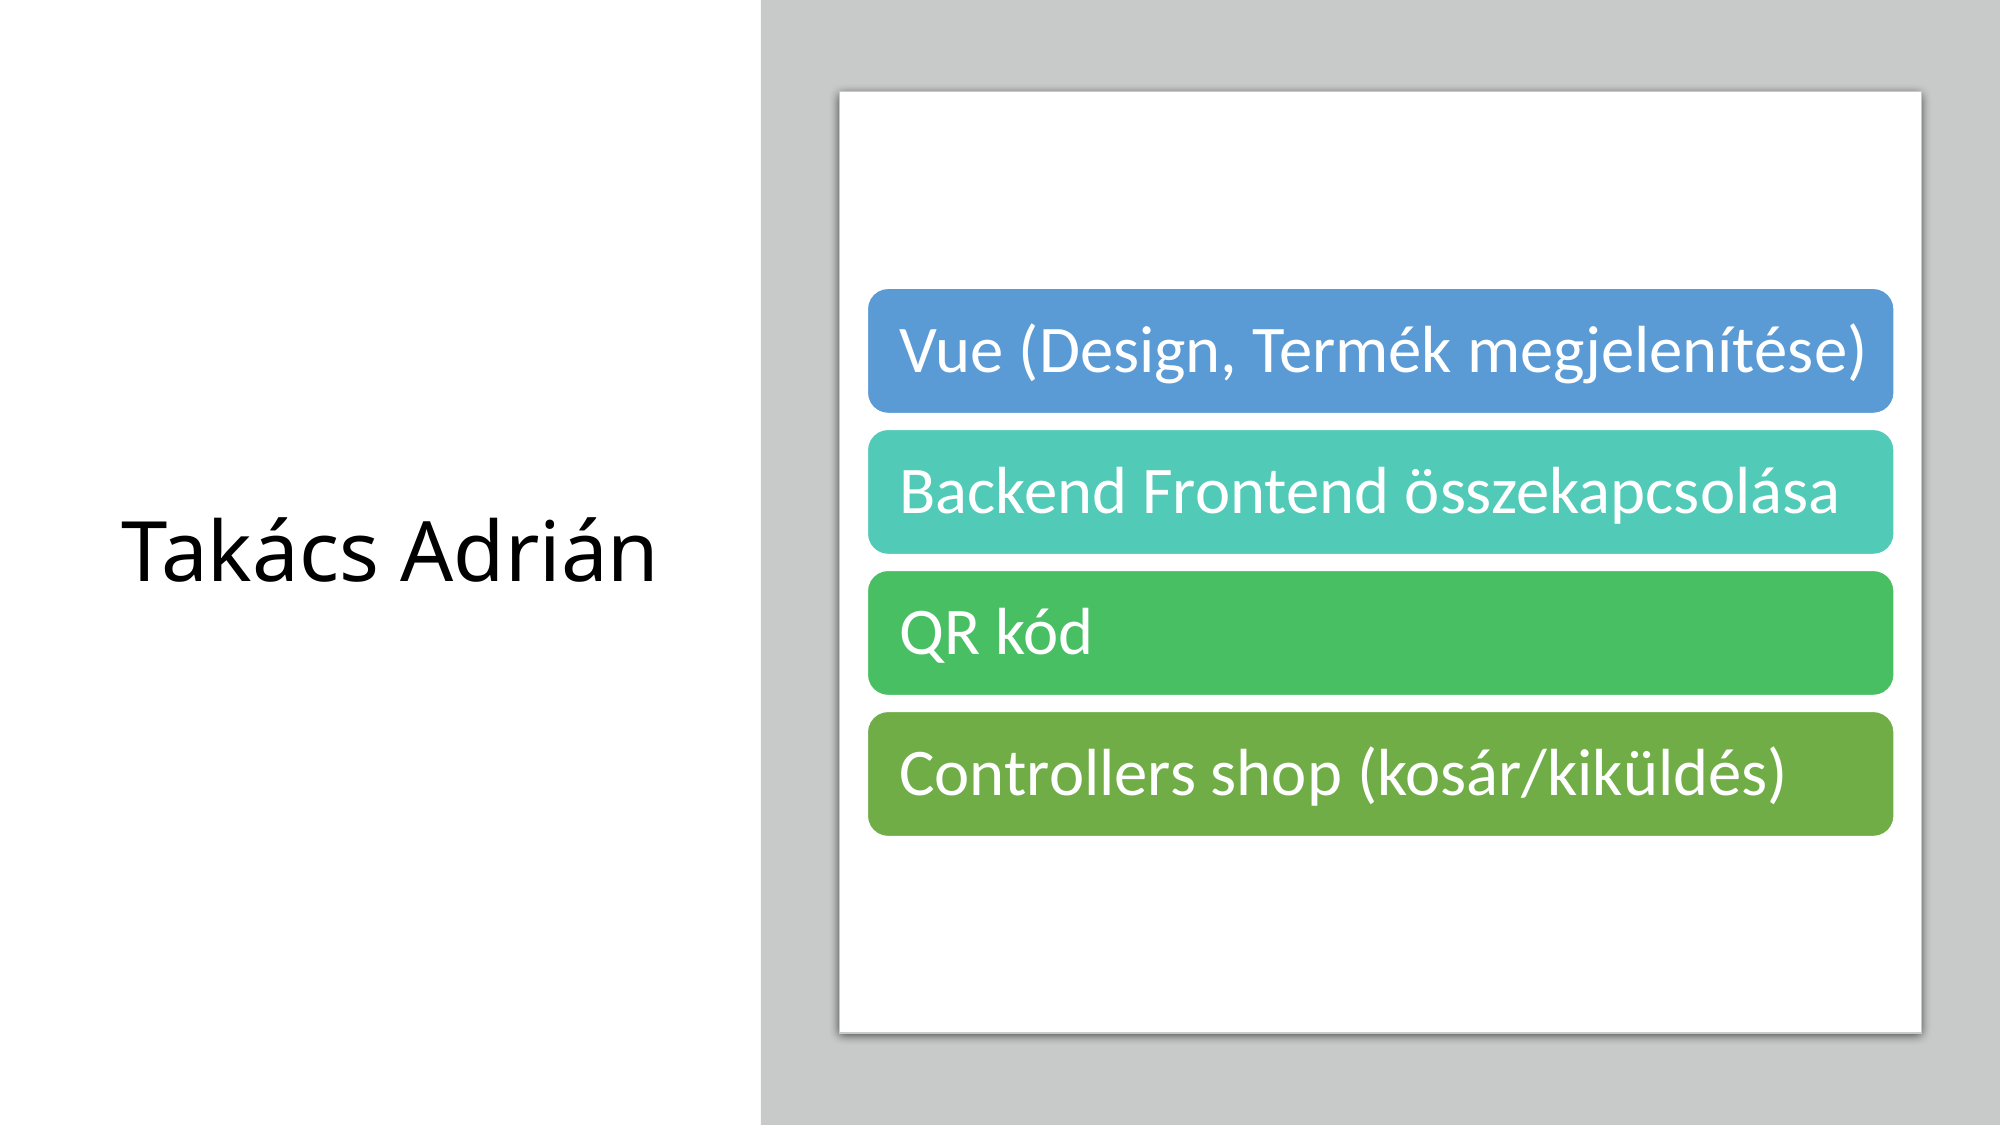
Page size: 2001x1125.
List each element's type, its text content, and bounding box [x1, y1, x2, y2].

title Takács Adrián [106, 103, 708, 1007]
text_box [760, 0, 2000, 1125]
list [866, 118, 1895, 1007]
text_box [838, 91, 1922, 1034]
